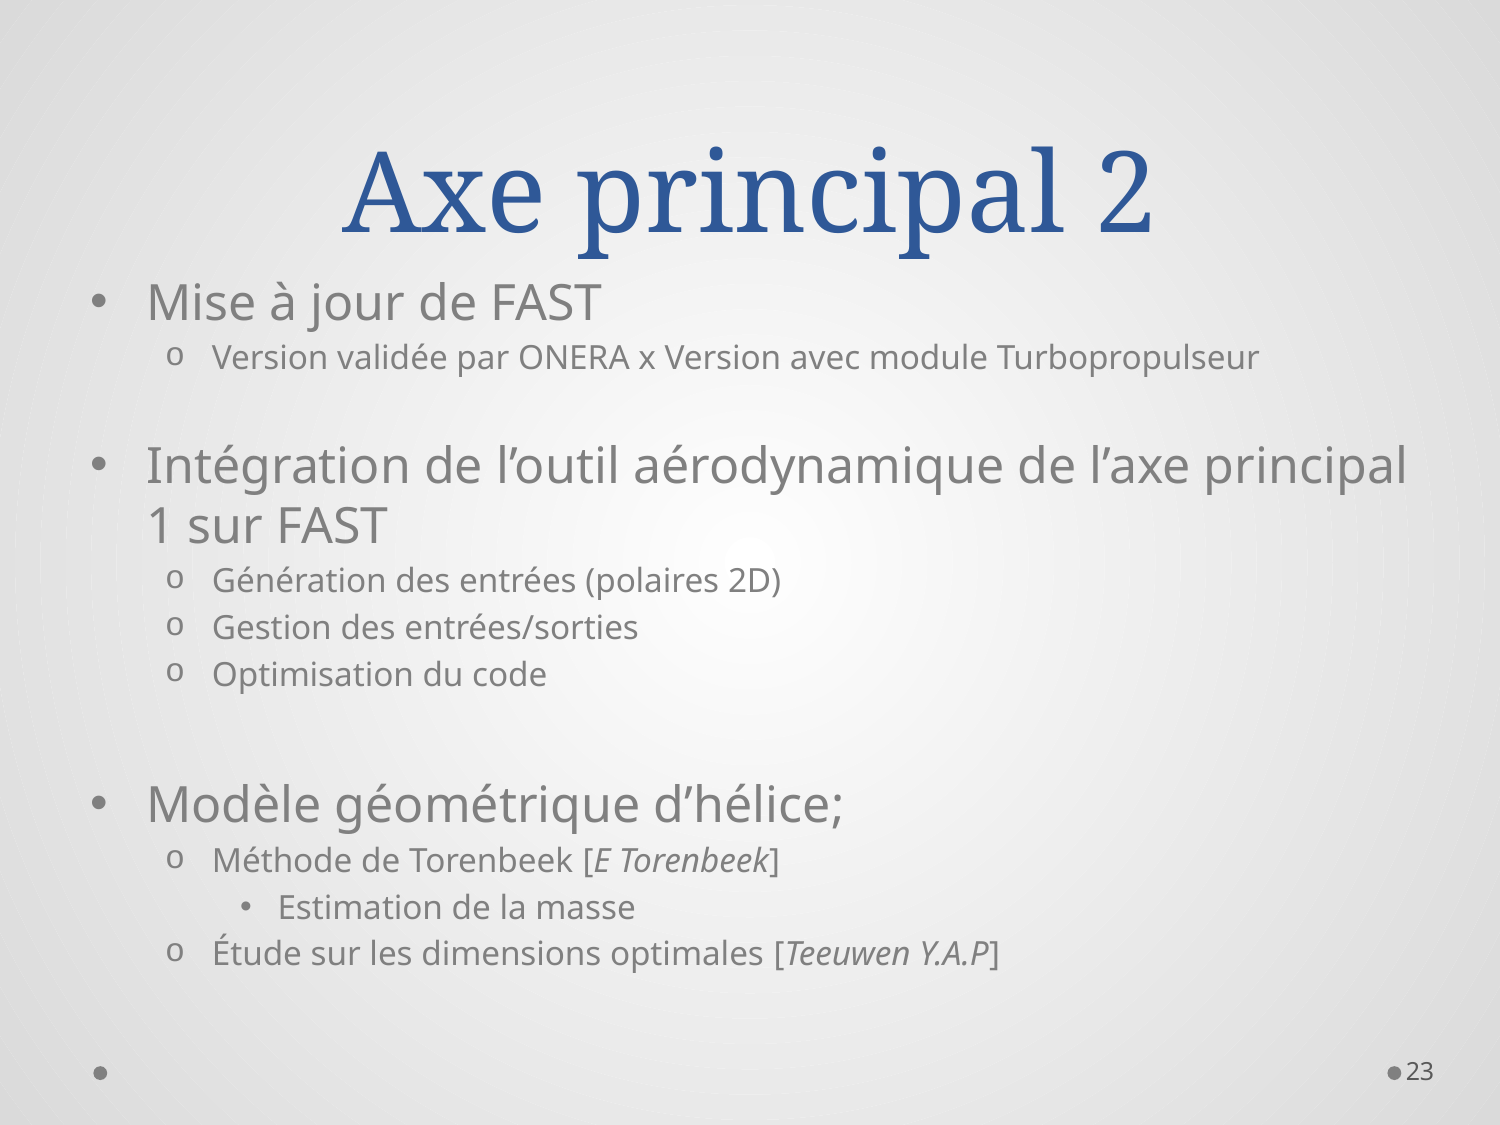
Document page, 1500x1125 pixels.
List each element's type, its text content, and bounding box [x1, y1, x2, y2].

title Axe principal 2 [75, 0, 1425, 262]
list Mise à jour de FAST Version validée par ONERA x Version avec module Turbopropulseur Intégration de l’outil aérodynamique de l’axe principal 1 sur FAST Génération des entrées (polaires 2D) Gestion des entrées/sorties Optimisation du code Modèle géométrique d’hélice; Méthode de Torenbeek [E Torenbeek] Estimation de la masse Étude sur les dimensions optimales [Teeuwen Y.A.P] [75, 262, 1425, 1005]
slide_number 23 [1401, 1042, 1494, 1103]
